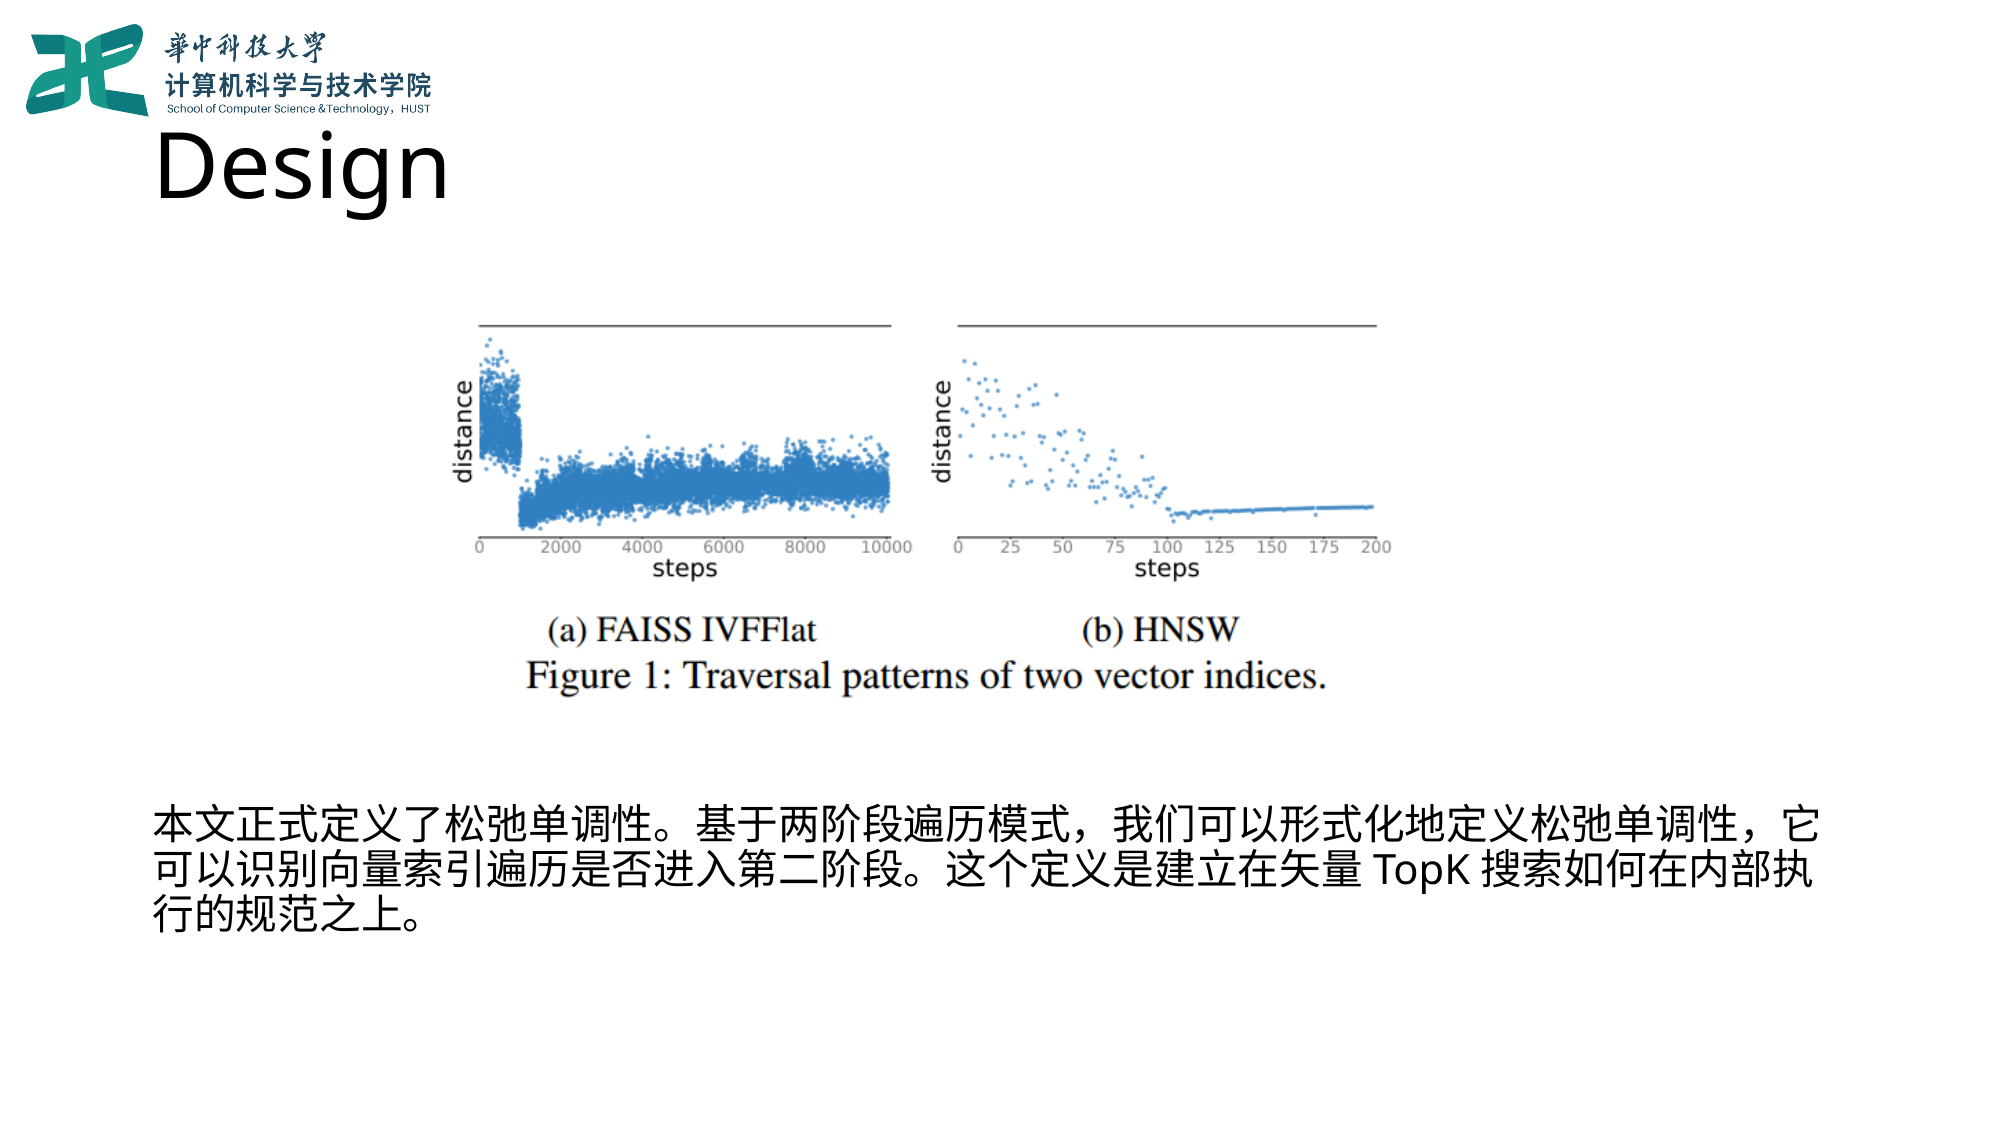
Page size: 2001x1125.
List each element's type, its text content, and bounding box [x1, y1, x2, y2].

title Design [137, 59, 1863, 278]
picture [26, 24, 431, 117]
list 本文正式定义了松弛单调性。基于两阶段遍历模式，我们可以形式化地定义松弛单调性，它可以识别向量索引遍历是否进入第二阶段。这个定义是建立在矢量TopK搜索如何在内部执行的规范之上。 [137, 795, 1863, 1014]
picture [430, 259, 1454, 720]
